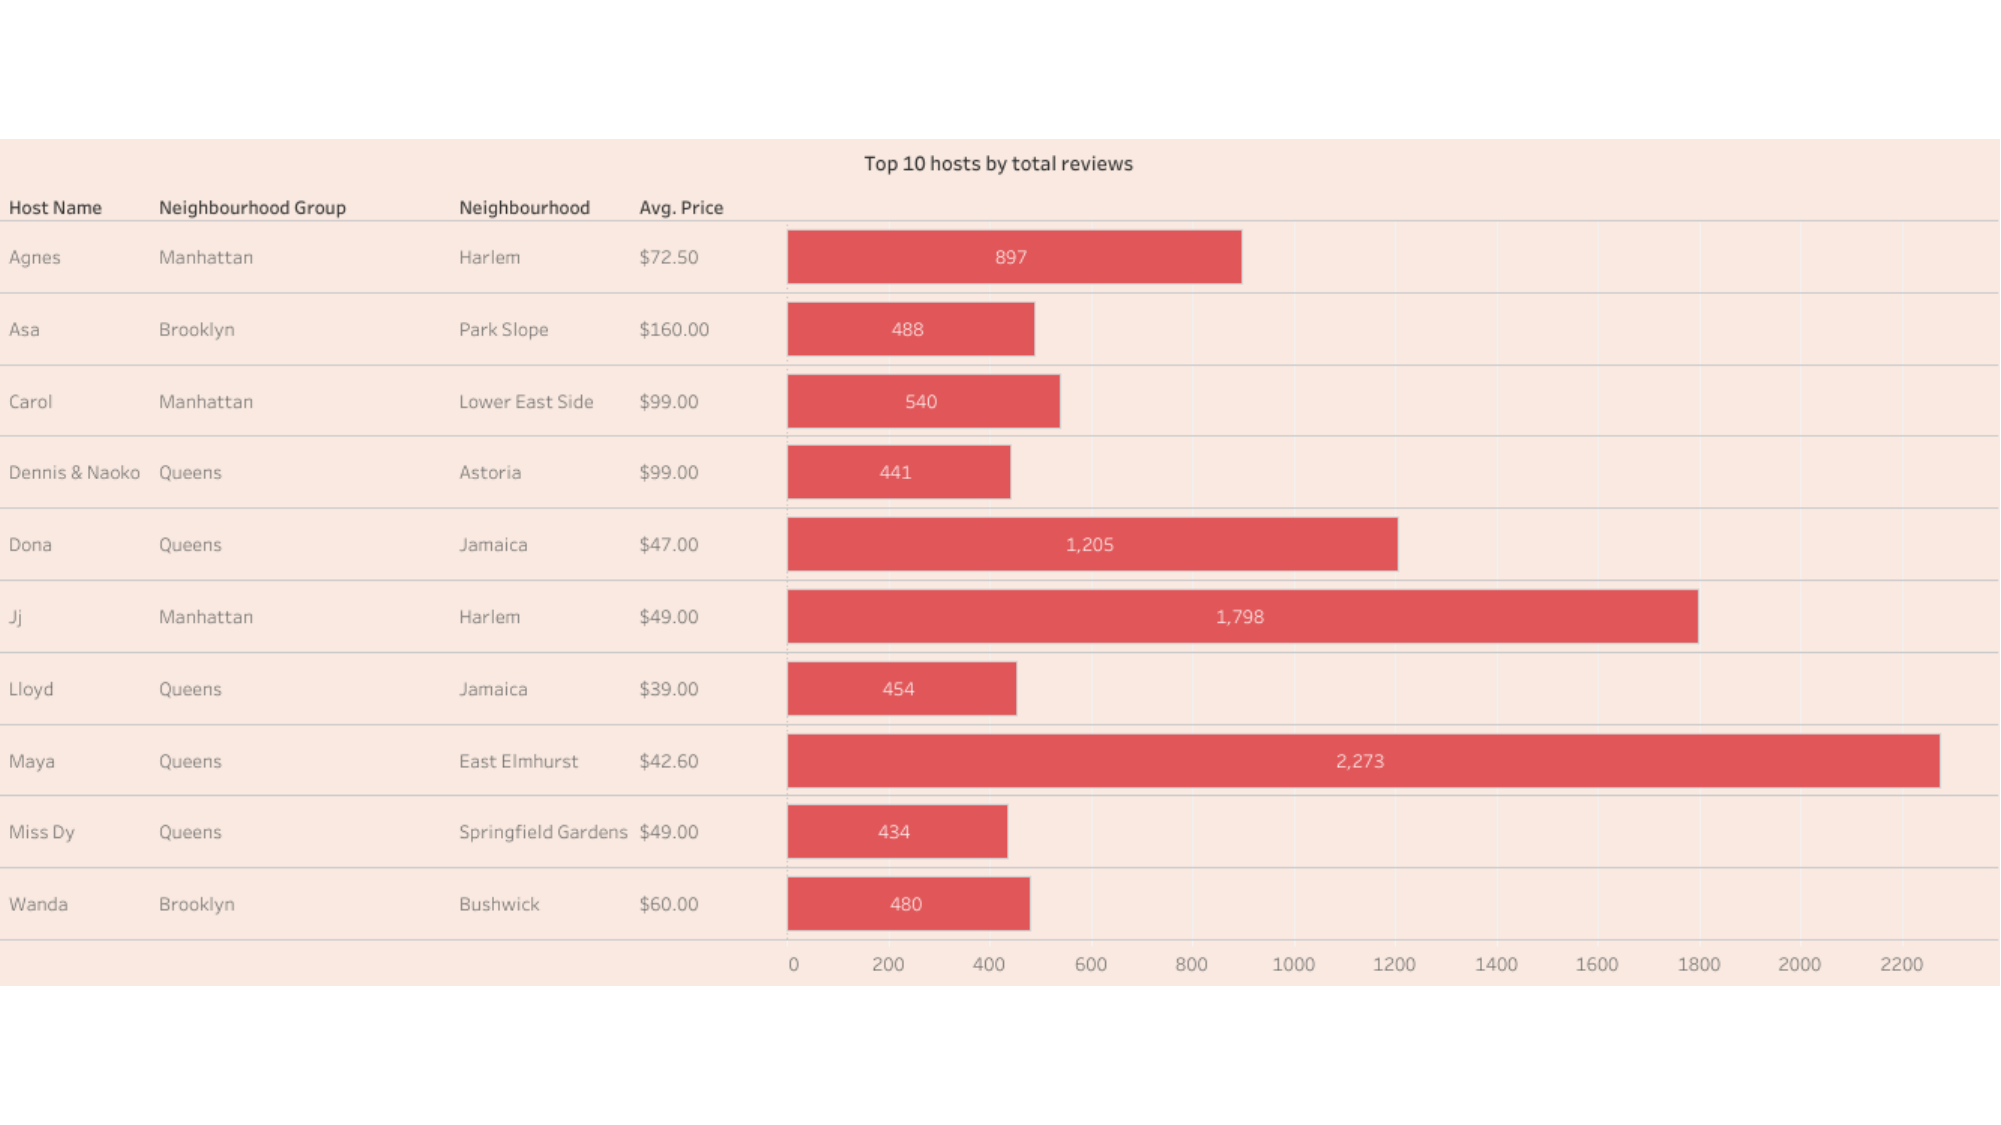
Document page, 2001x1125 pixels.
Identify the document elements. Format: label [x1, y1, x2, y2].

picture [0, 139, 2000, 986]
